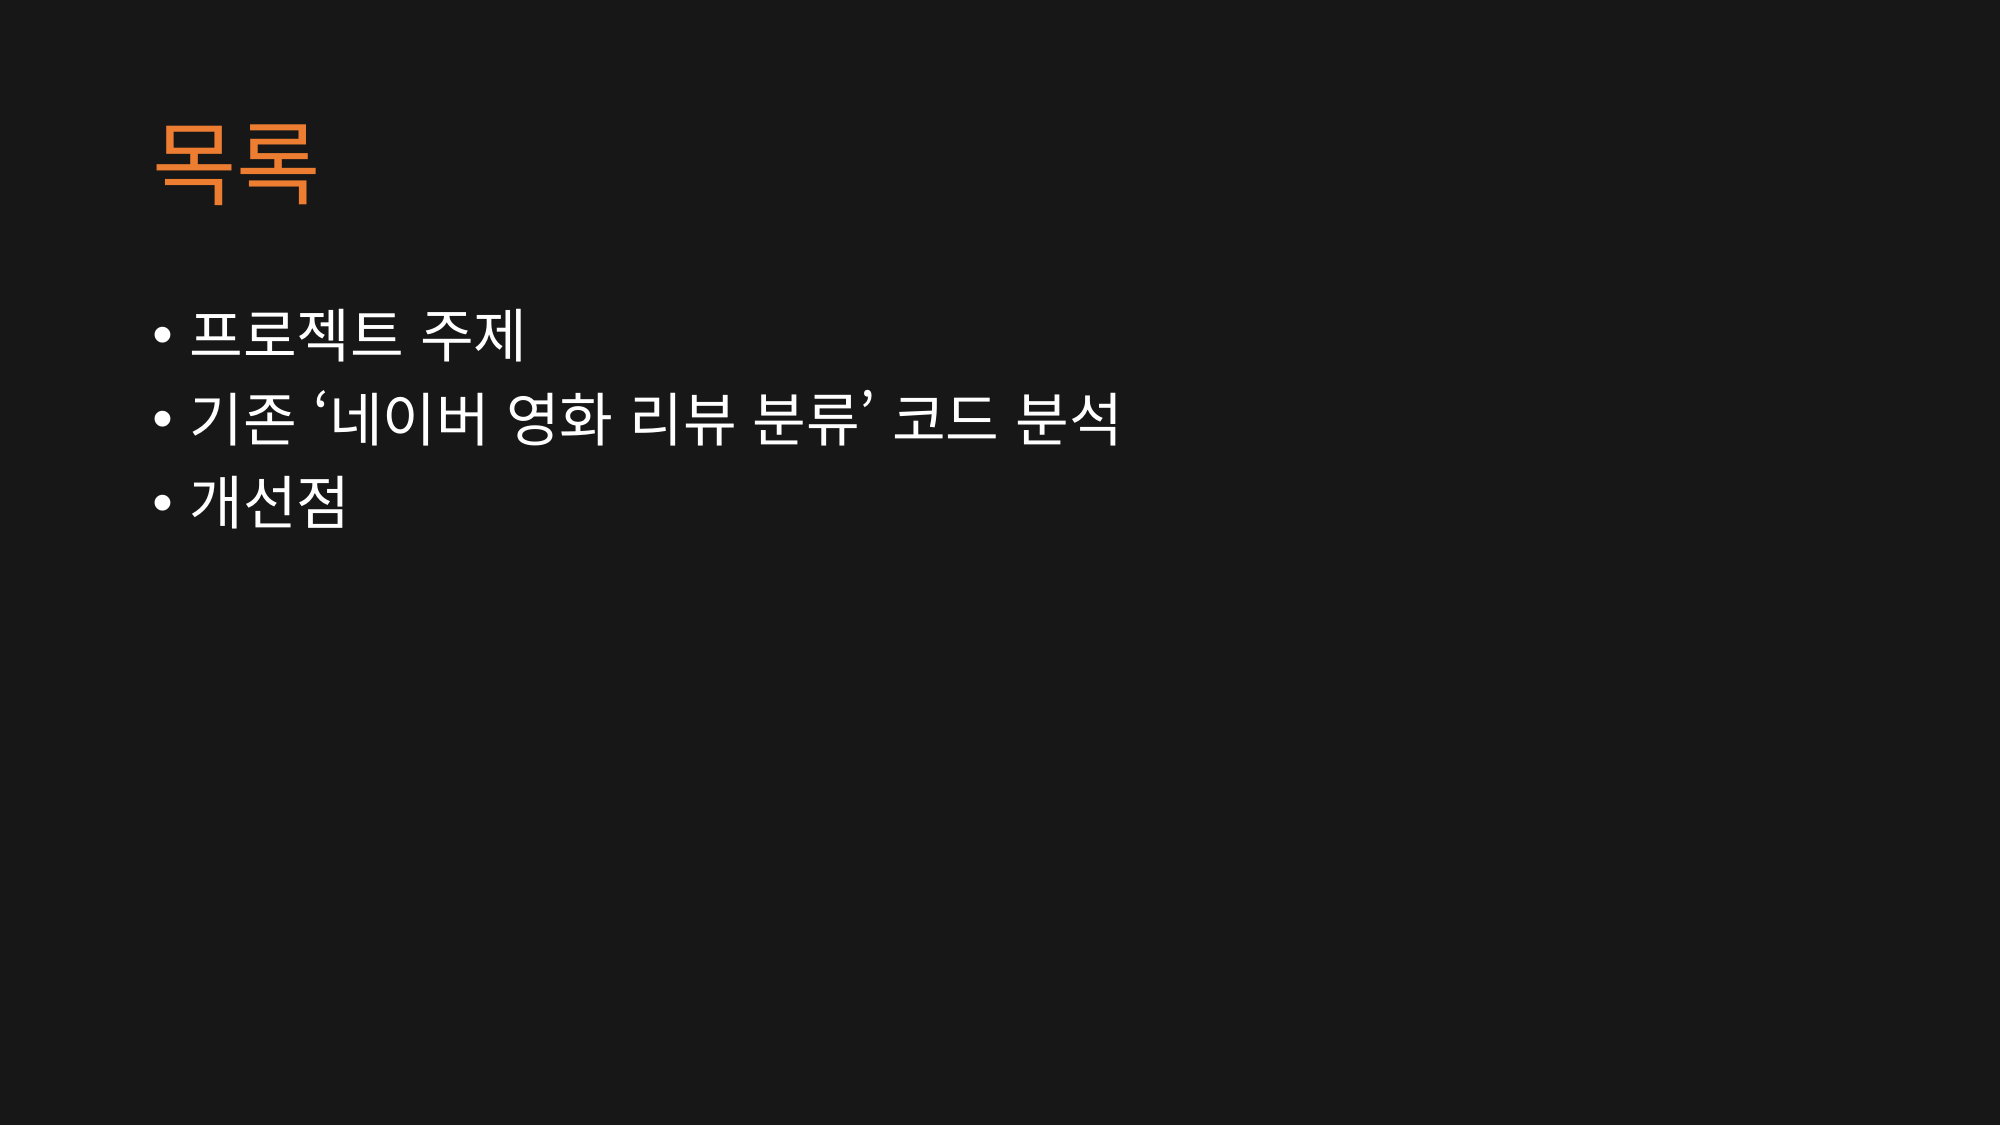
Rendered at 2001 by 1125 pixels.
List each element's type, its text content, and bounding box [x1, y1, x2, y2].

list 프로젝트 주제 기존 ‘네이버 영화 리뷰 분류’ 코드 분석 개선점 [137, 299, 1863, 1014]
title 목록 [137, 59, 1863, 278]
